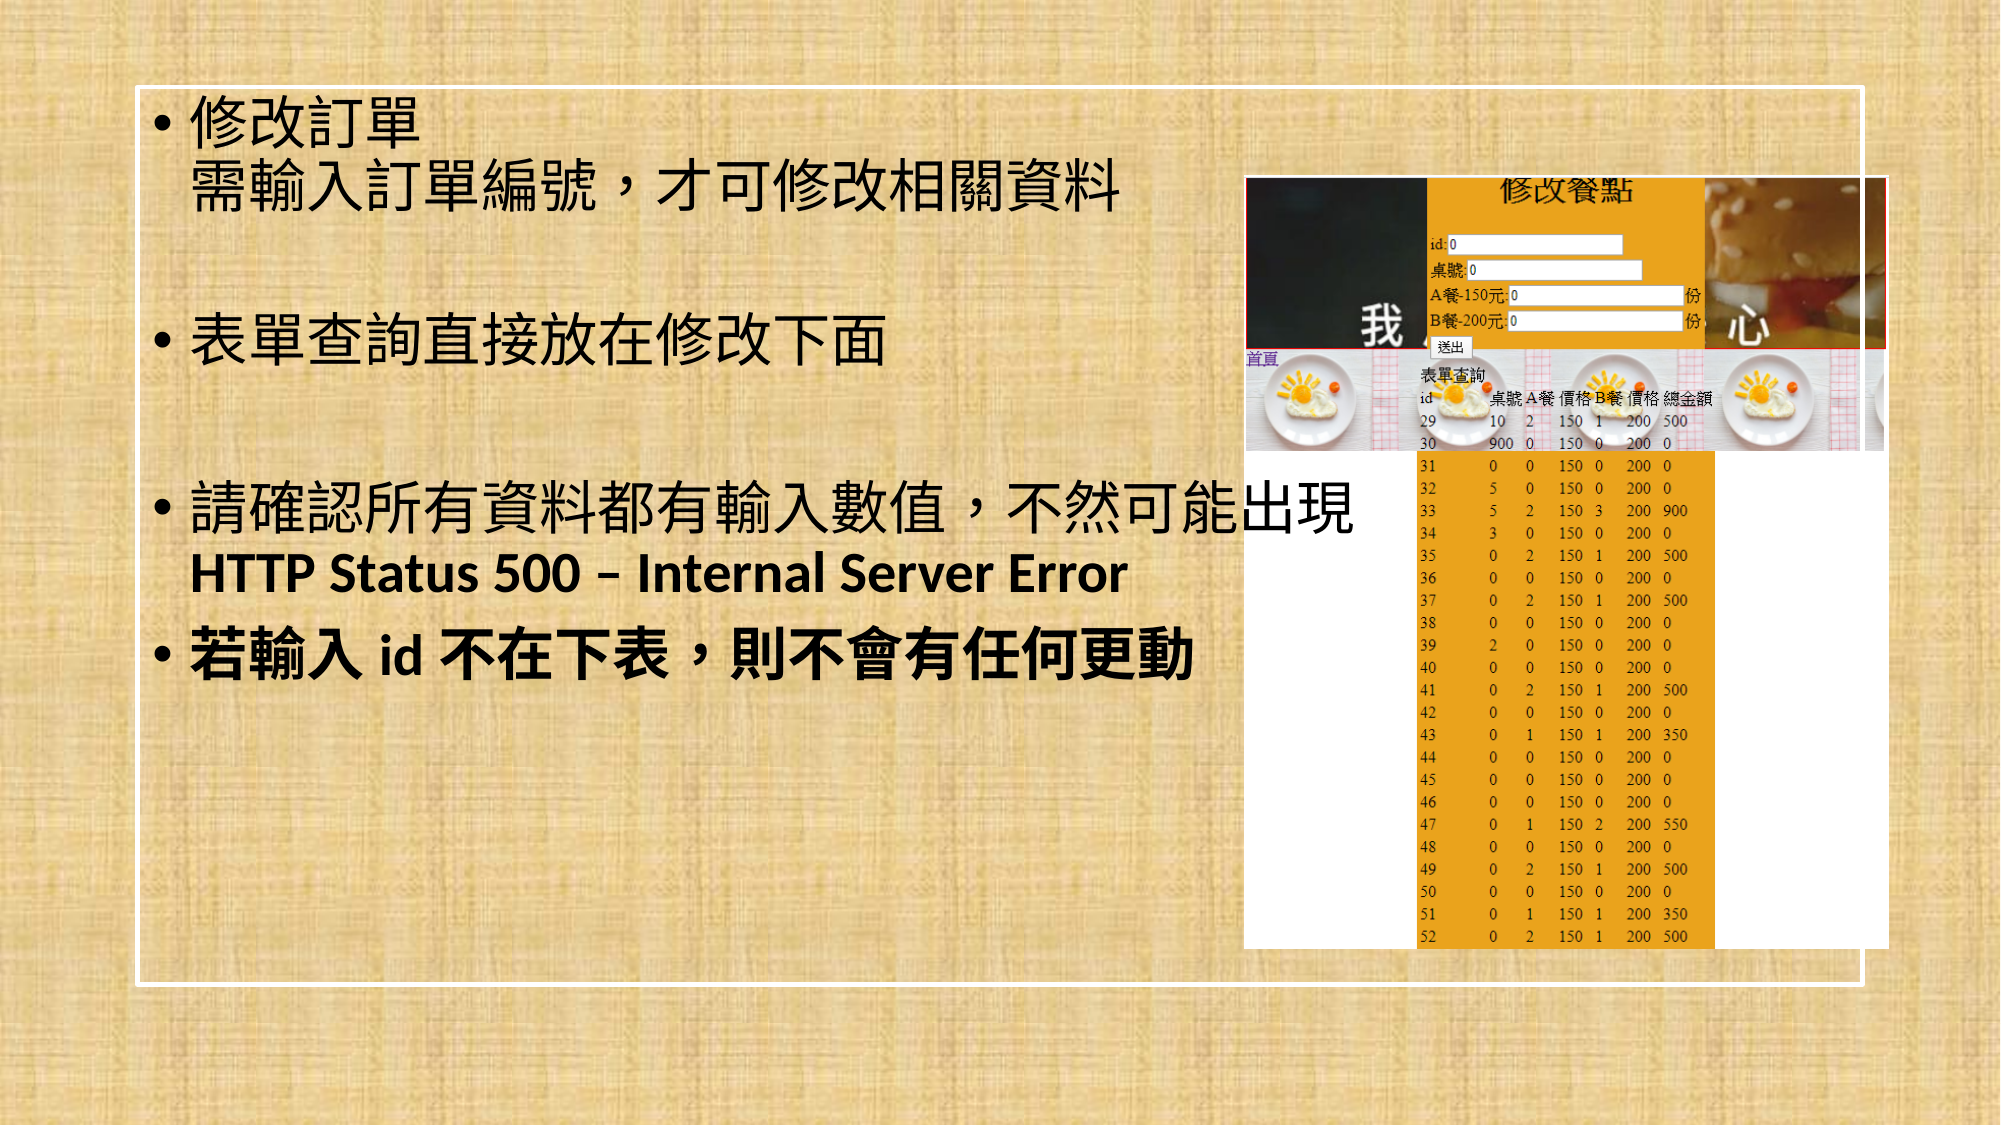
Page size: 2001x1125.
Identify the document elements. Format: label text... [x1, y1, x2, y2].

list 修改訂單 需輸入訂單編號，才可修改相關資料 表單查詢直接放在修改下面 請確認所有資料都有輸入數值，不然可能出現 HTTP Status 500 – Internal Server Error 若輸入id不在下表，則不會有任何更動 [137, 86, 1863, 985]
picture [0, 0, 2001, 1125]
